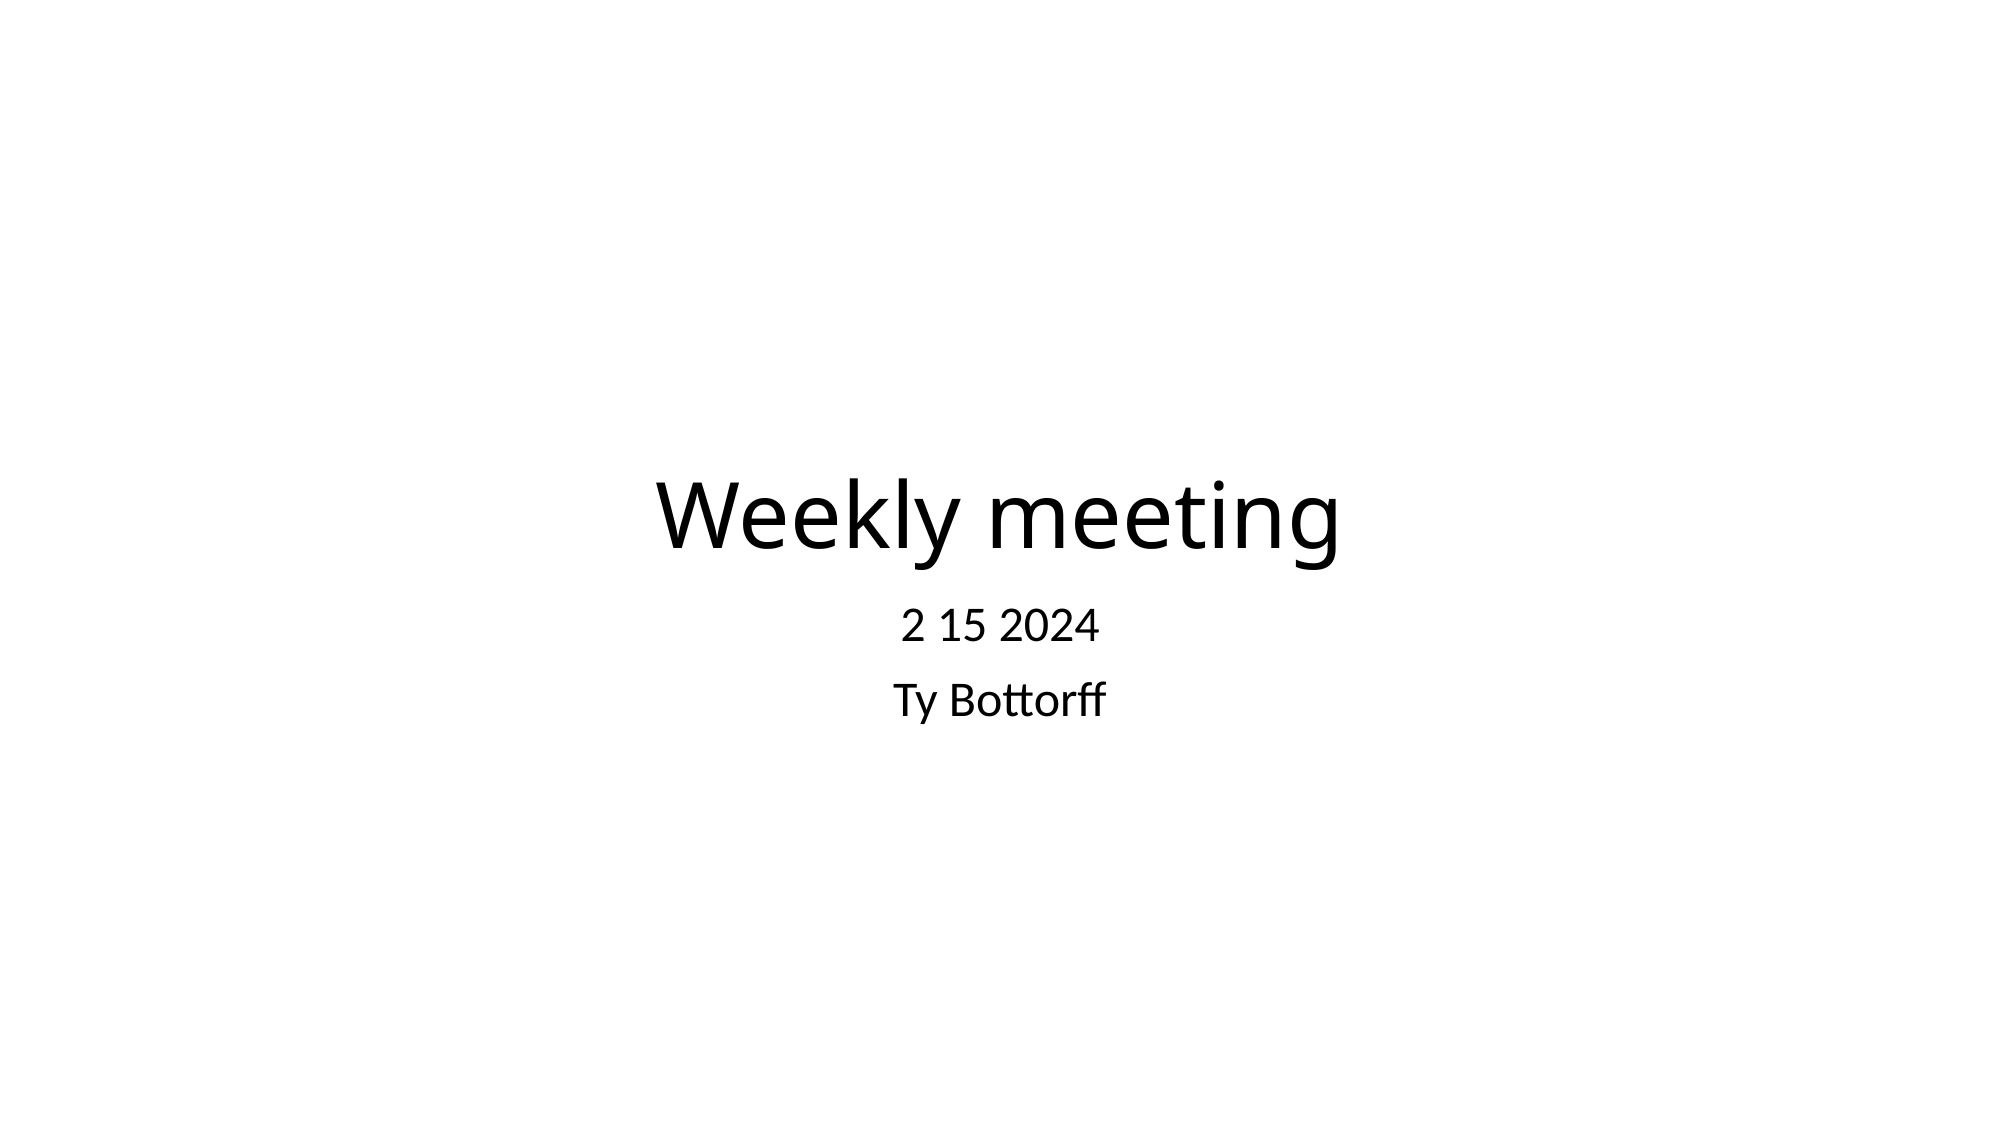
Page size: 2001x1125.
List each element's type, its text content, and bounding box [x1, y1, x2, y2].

title Weekly meeting [249, 184, 1750, 576]
subtitle 2 15 2024 Ty Bottorff [249, 590, 1750, 863]
